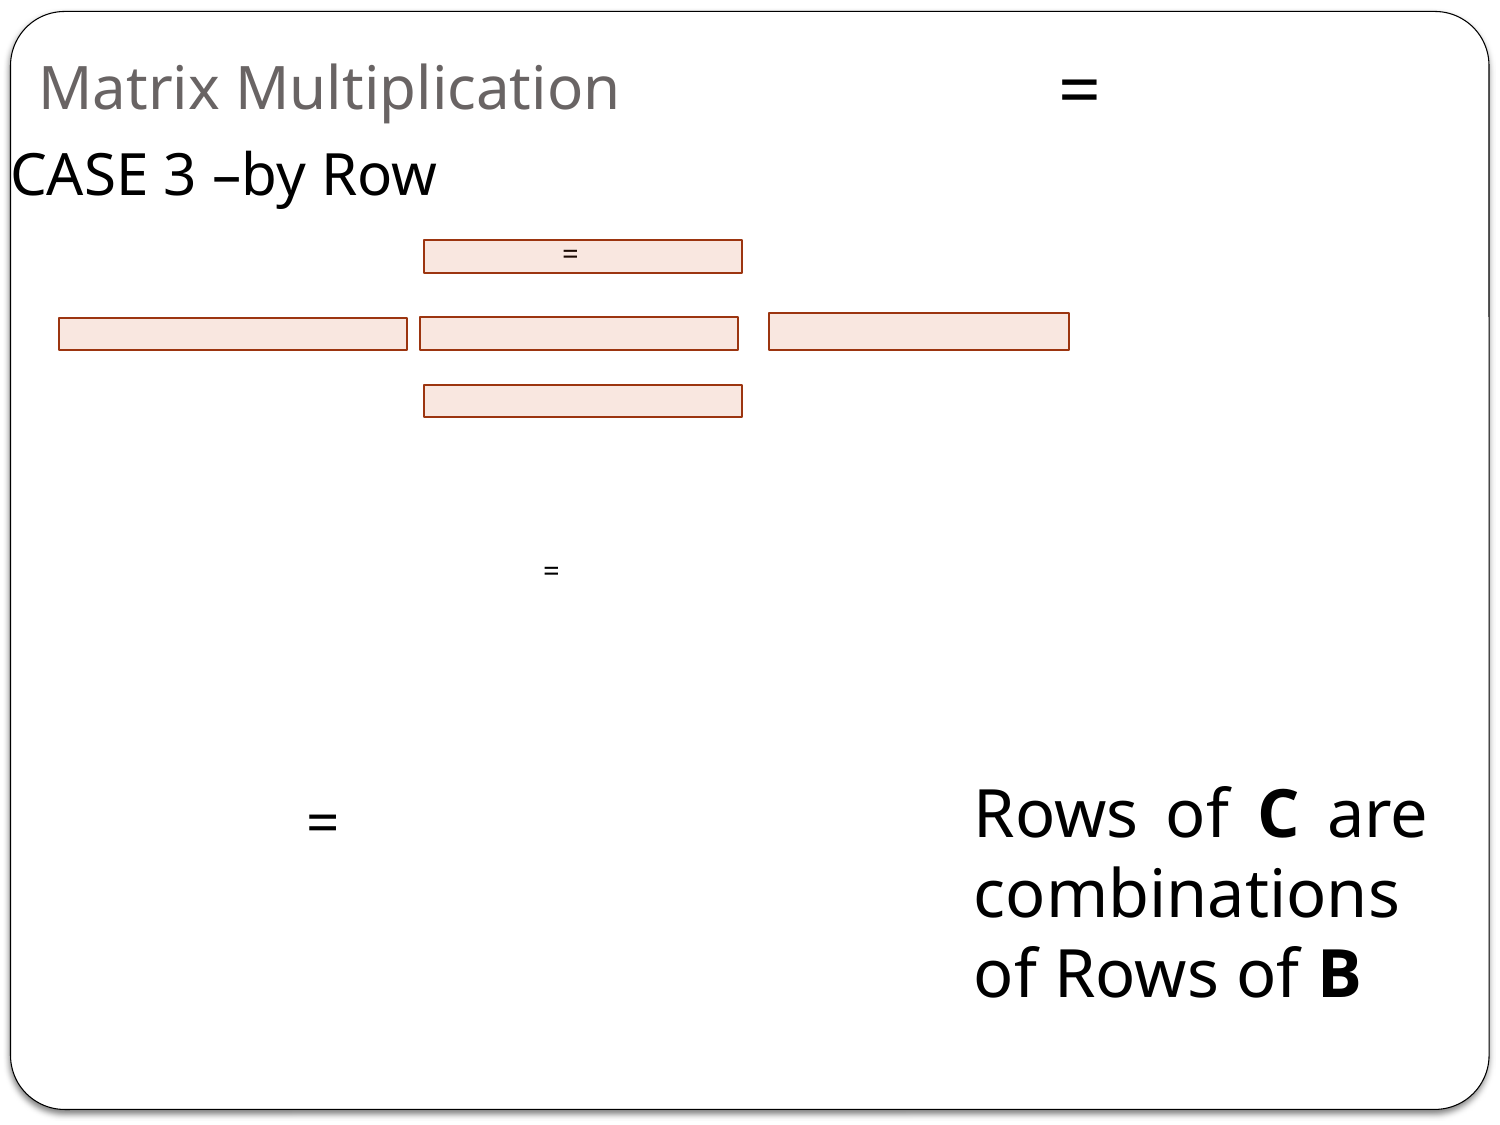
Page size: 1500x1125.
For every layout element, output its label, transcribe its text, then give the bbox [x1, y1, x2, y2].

text_box Rows of C are combinations of Rows of B [959, 763, 1444, 1018]
text_box [58, 317, 408, 351]
text_box [768, 312, 1070, 351]
text_box Matrix Multiplication [23, 41, 739, 173]
text_box [423, 239, 743, 274]
text_box [423, 384, 743, 418]
text_box CASE 3 –by Row [0, 129, 453, 215]
text_box [419, 316, 739, 351]
